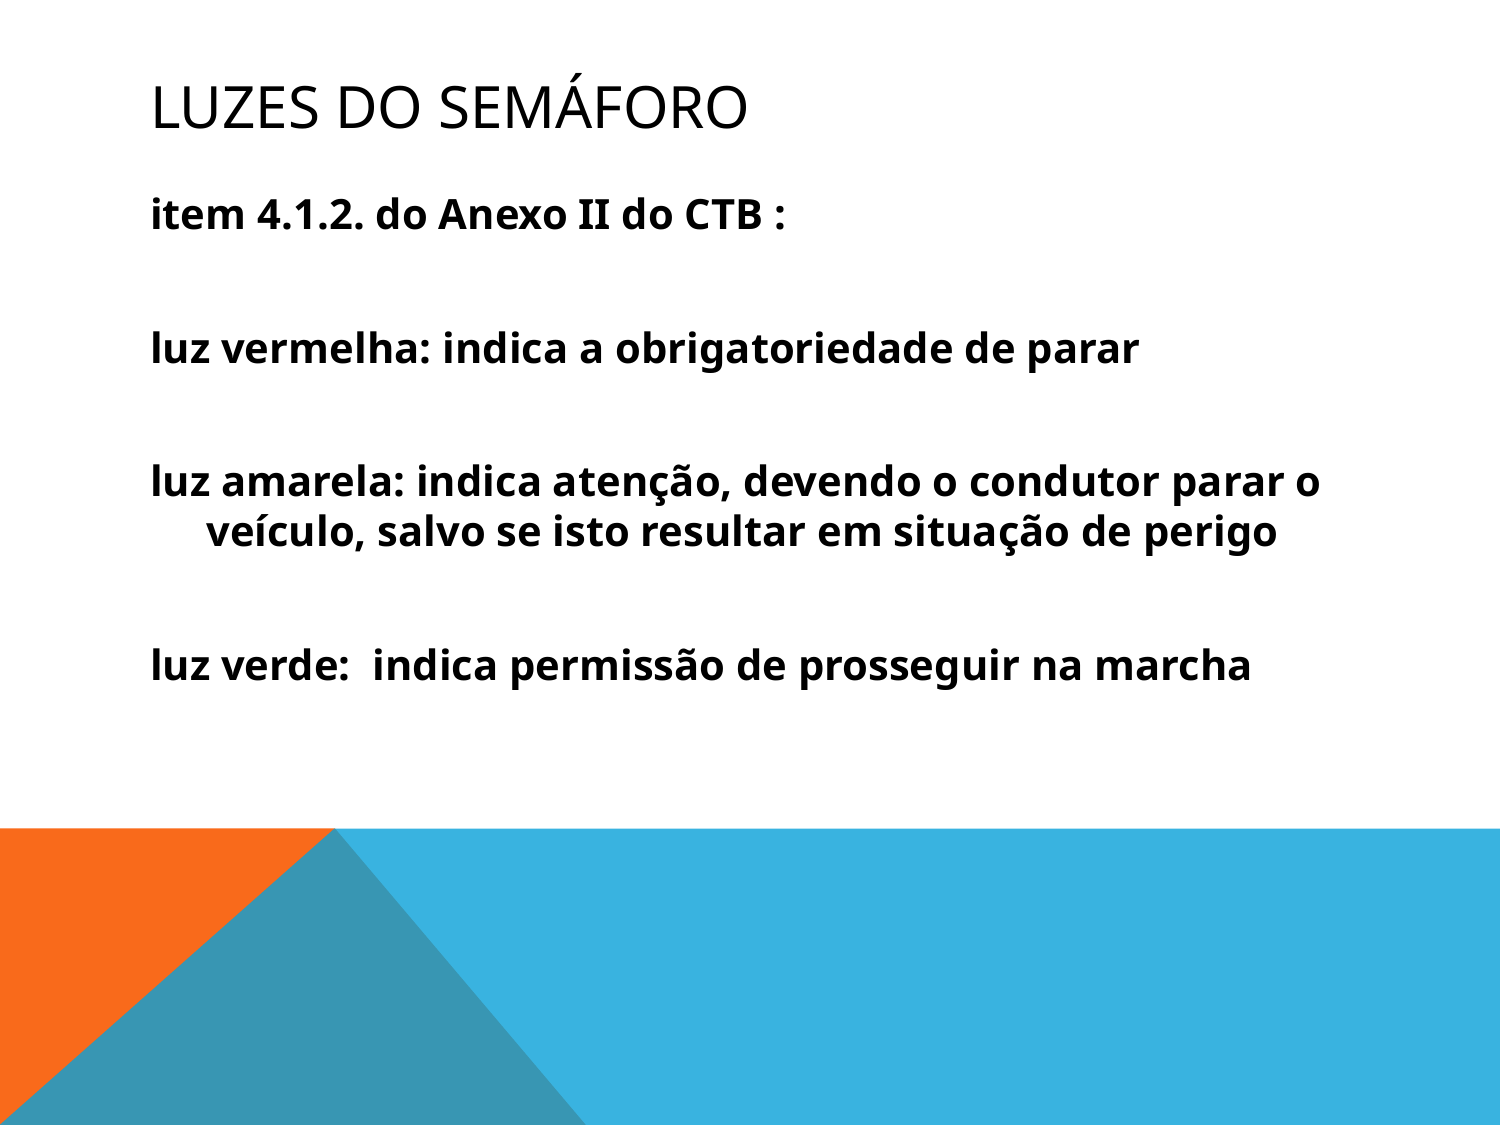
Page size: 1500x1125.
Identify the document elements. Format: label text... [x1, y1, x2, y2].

title LUZES DO SEMÁFORO [135, 60, 1369, 150]
list item 4.1.2. do Anexo II do CTB : luz vermelha: indica a obrigatoriedade de parar luz amarela: indica atenção, devendo o condutor parar o veículo, salvo se isto resultar em situação de perigo luz verde: indica permissão de prosseguir na marcha [135, 180, 1369, 768]
